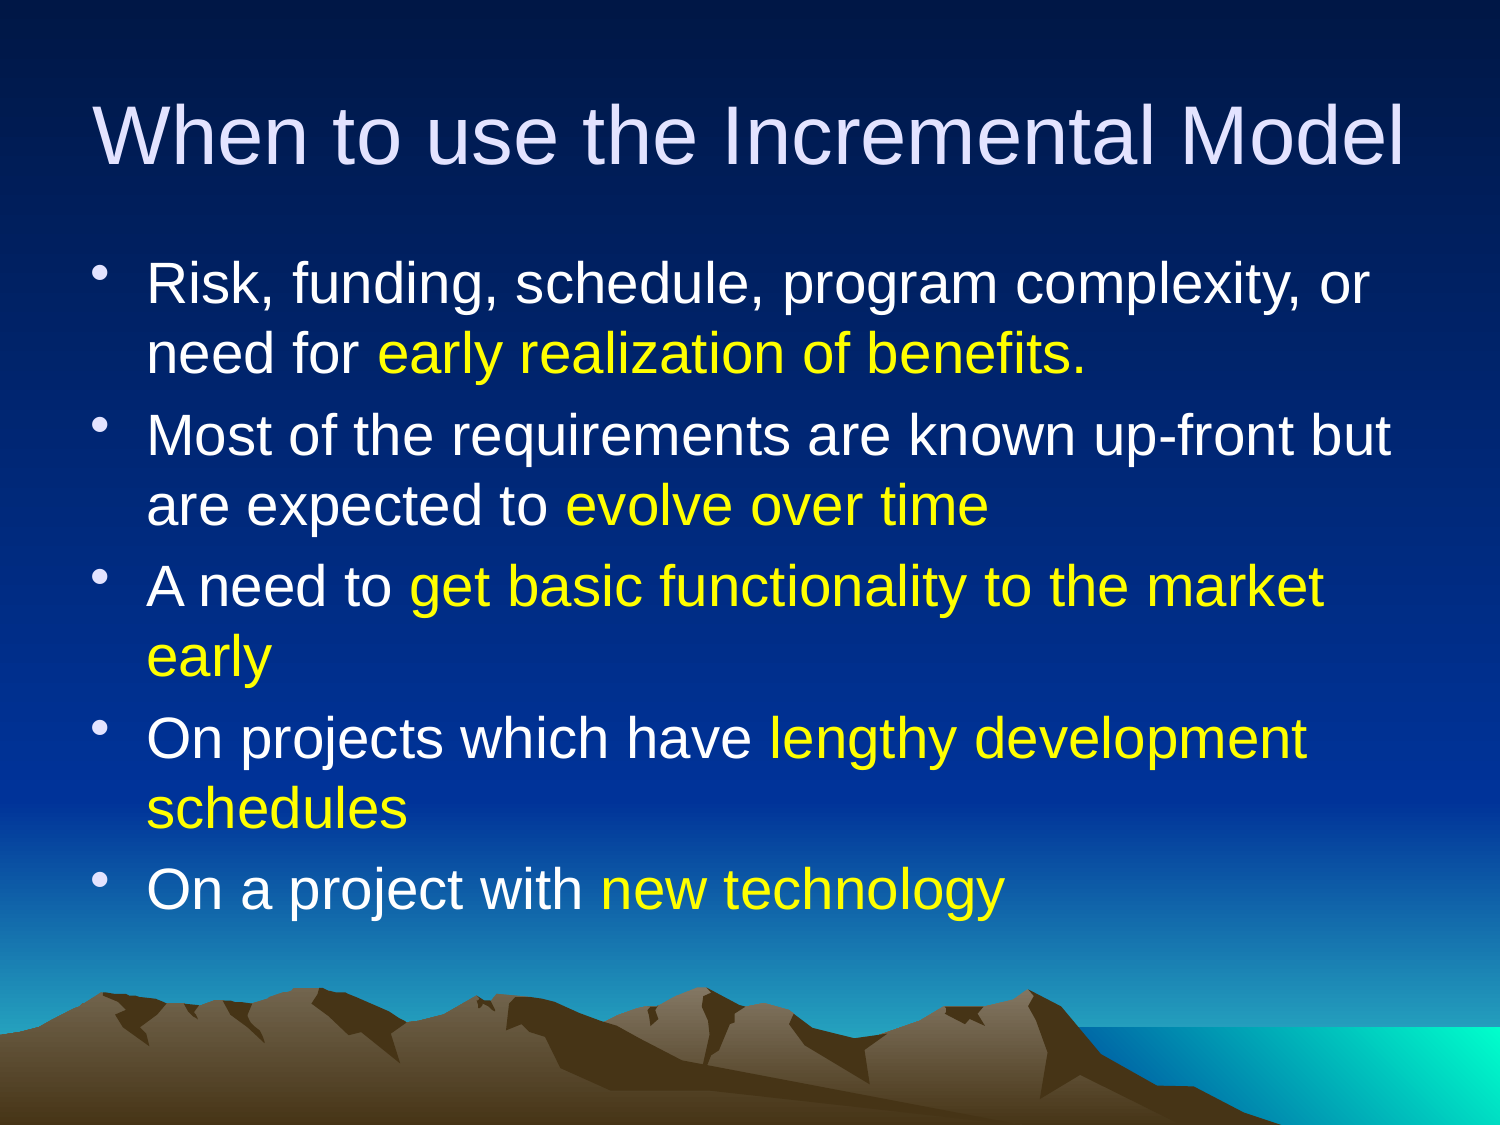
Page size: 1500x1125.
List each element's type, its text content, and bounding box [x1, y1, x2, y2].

list Risk, funding, schedule, program complexity, or need for early realization of benefits. Most of the requirements are known up-front but are expected to evolve over time A need to get basic functionality to the market early On projects which have lengthy development schedules On a project with new technology [75, 237, 1425, 975]
title When to use the Incremental Model [75, 37, 1425, 225]
